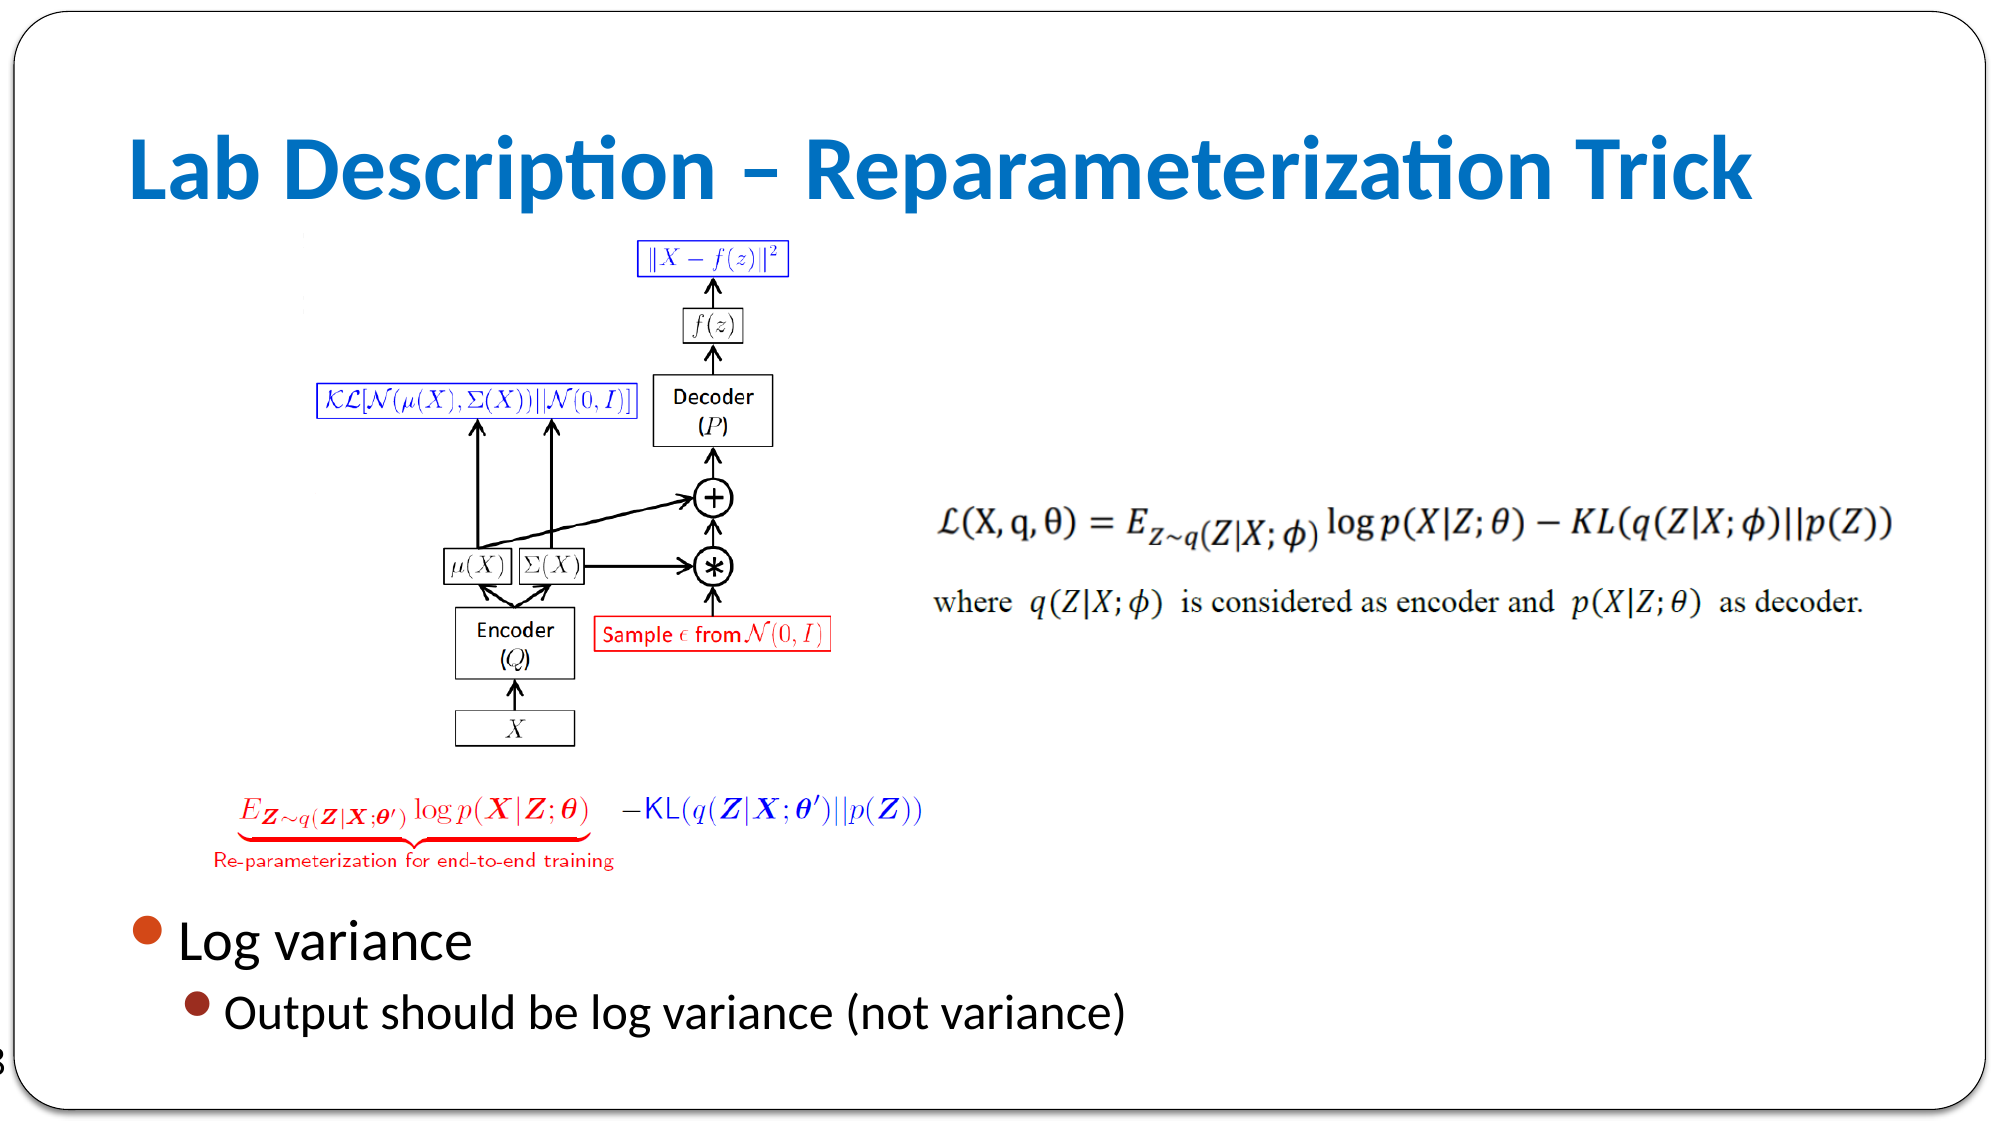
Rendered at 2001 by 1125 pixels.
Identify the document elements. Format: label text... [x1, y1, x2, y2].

picture [206, 232, 1920, 880]
title Lab Description – Reparameterization Trick [114, 45, 1886, 233]
list Log variance Output should be log variance (not variance) [114, 237, 1886, 1125]
